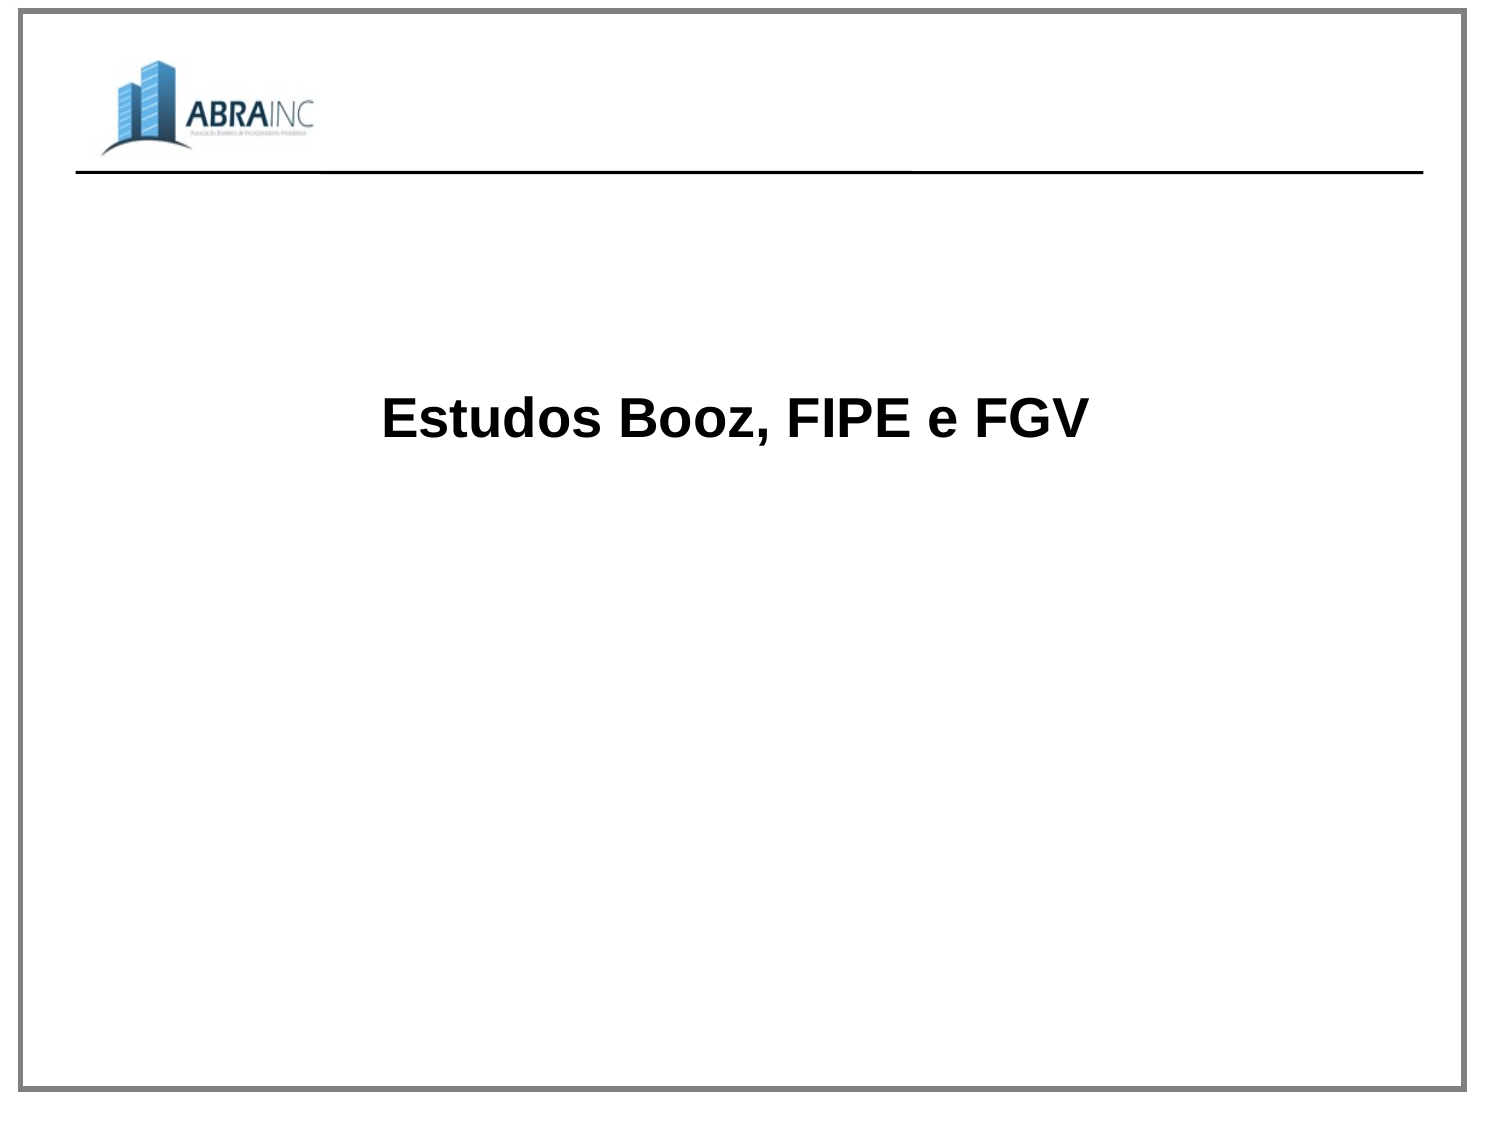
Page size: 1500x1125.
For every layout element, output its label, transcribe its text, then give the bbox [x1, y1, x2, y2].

text_box Estudos Booz, FIPE e FGV [104, 124, 1368, 457]
text_box [20, 10, 1465, 1089]
